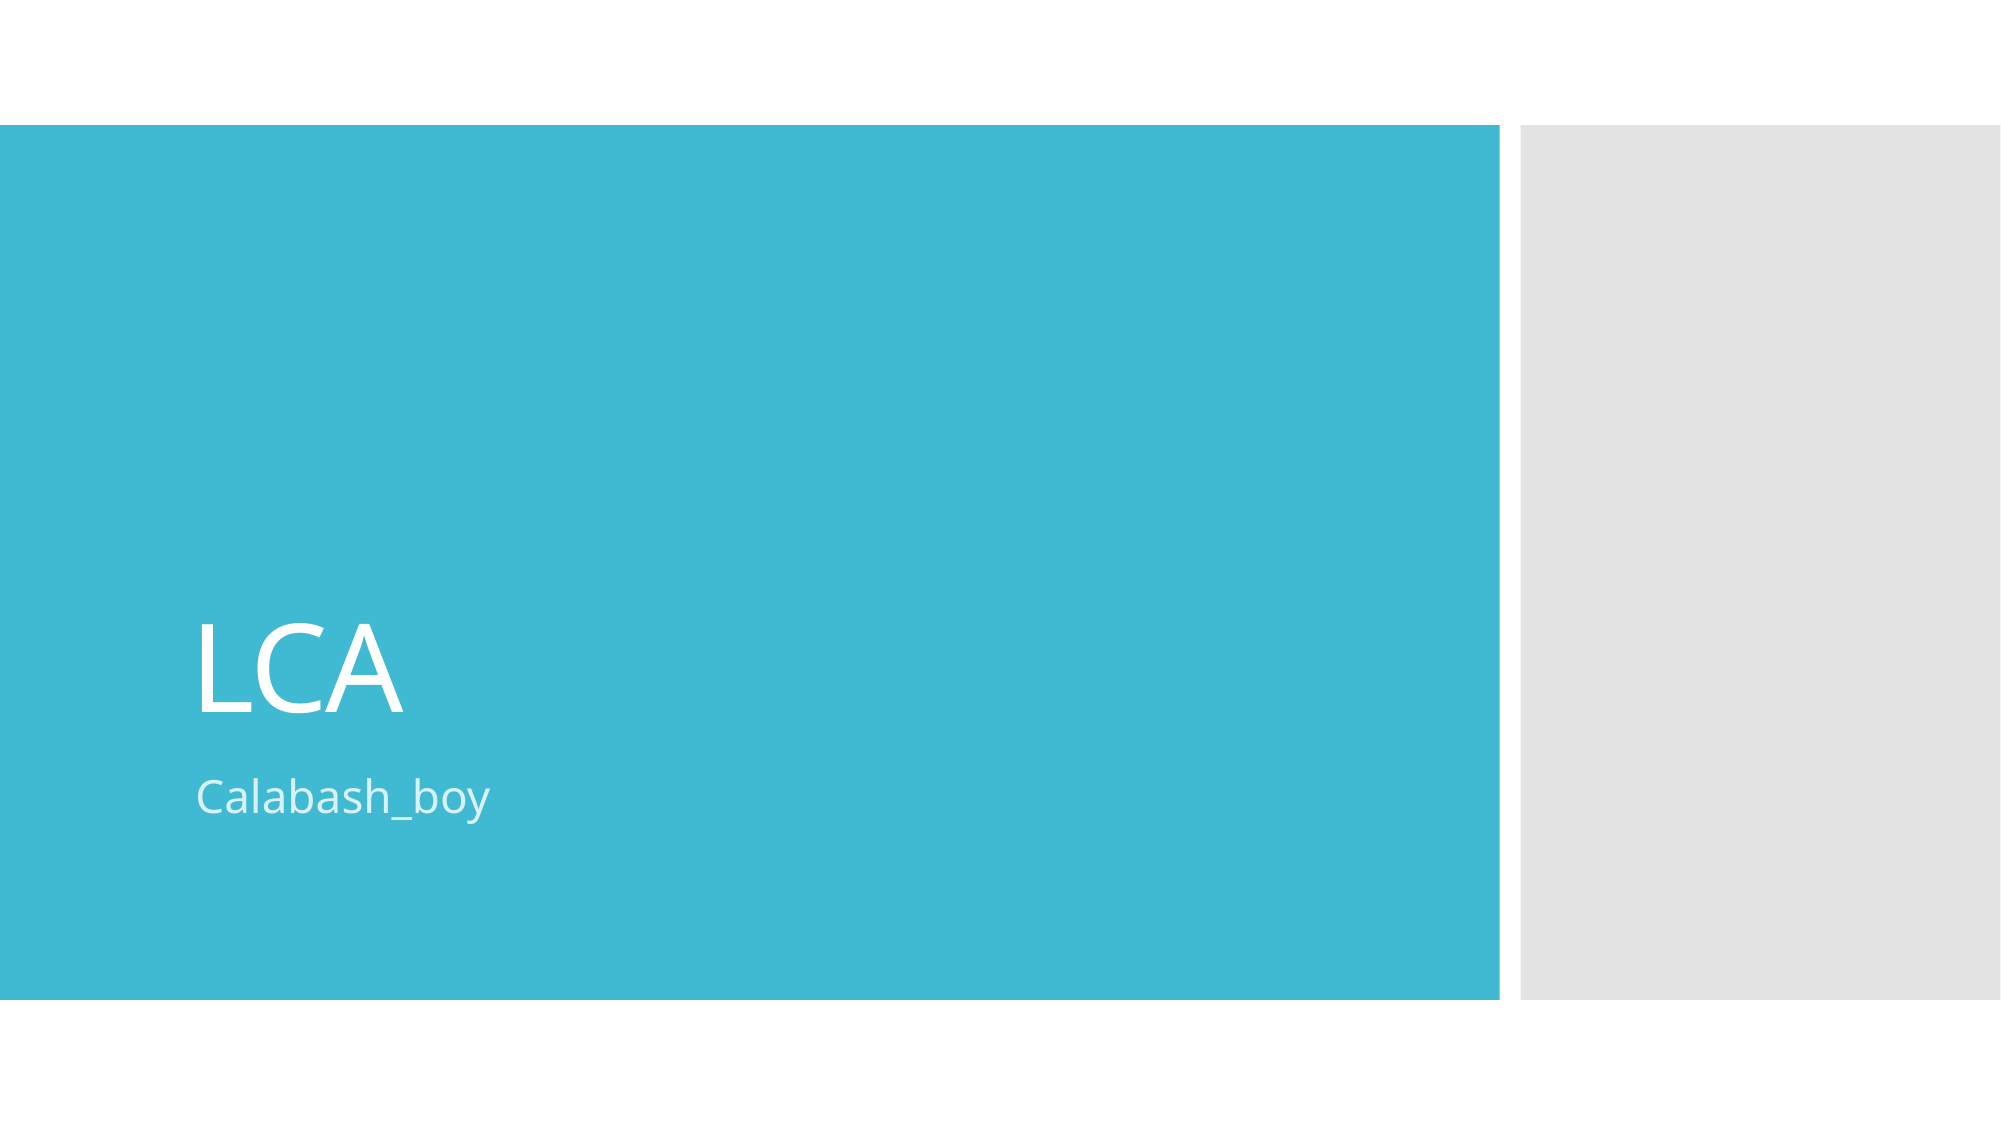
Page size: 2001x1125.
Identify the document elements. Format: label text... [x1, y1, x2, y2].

title LCA [175, 213, 1376, 747]
subtitle Calabash_boy [180, 766, 1381, 917]
